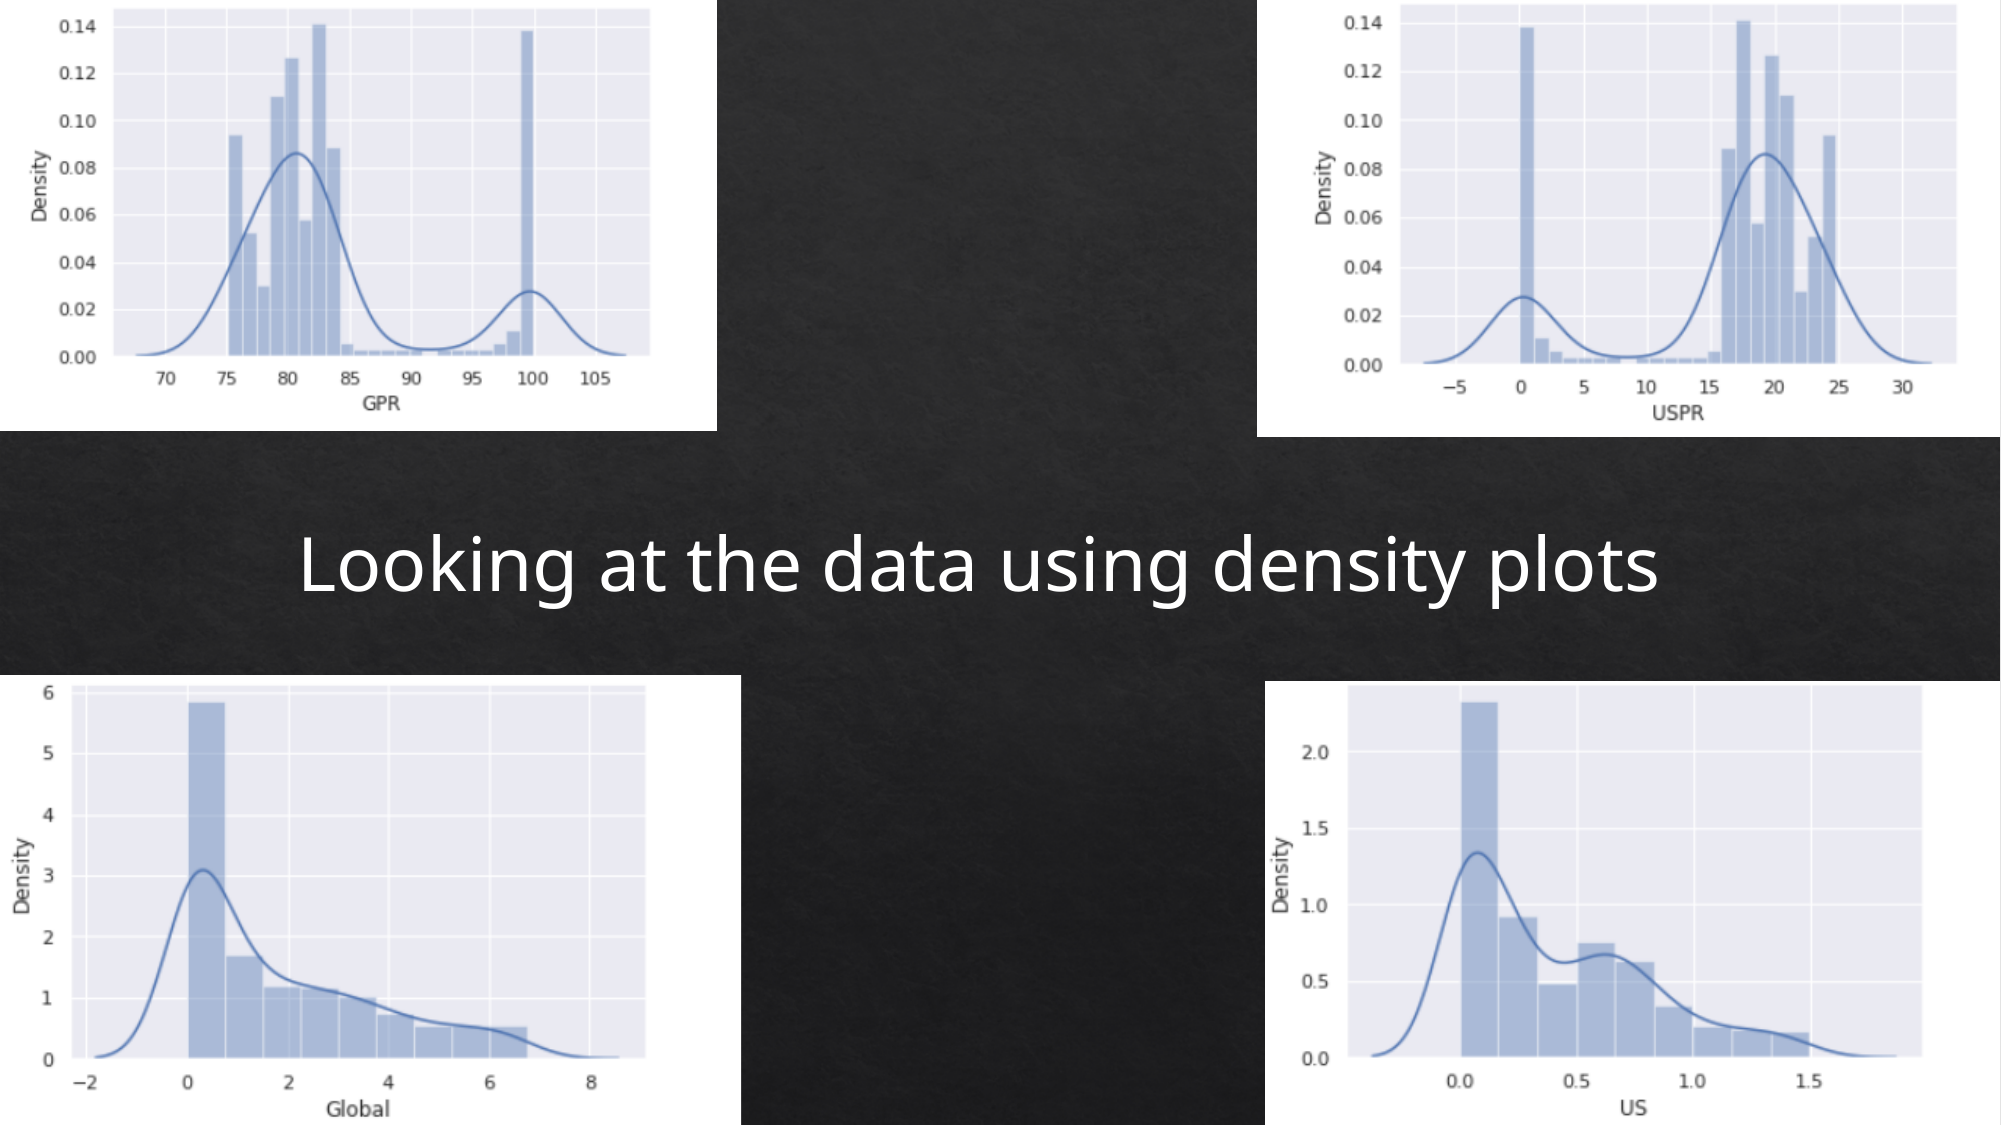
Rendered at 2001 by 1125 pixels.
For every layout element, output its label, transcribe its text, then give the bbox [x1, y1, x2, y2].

picture [0, 0, 717, 431]
picture [0, 675, 742, 1125]
picture [1257, 0, 2000, 438]
text_box Looking at the data using density plots [226, 509, 1733, 615]
picture [1265, 680, 2000, 1125]
